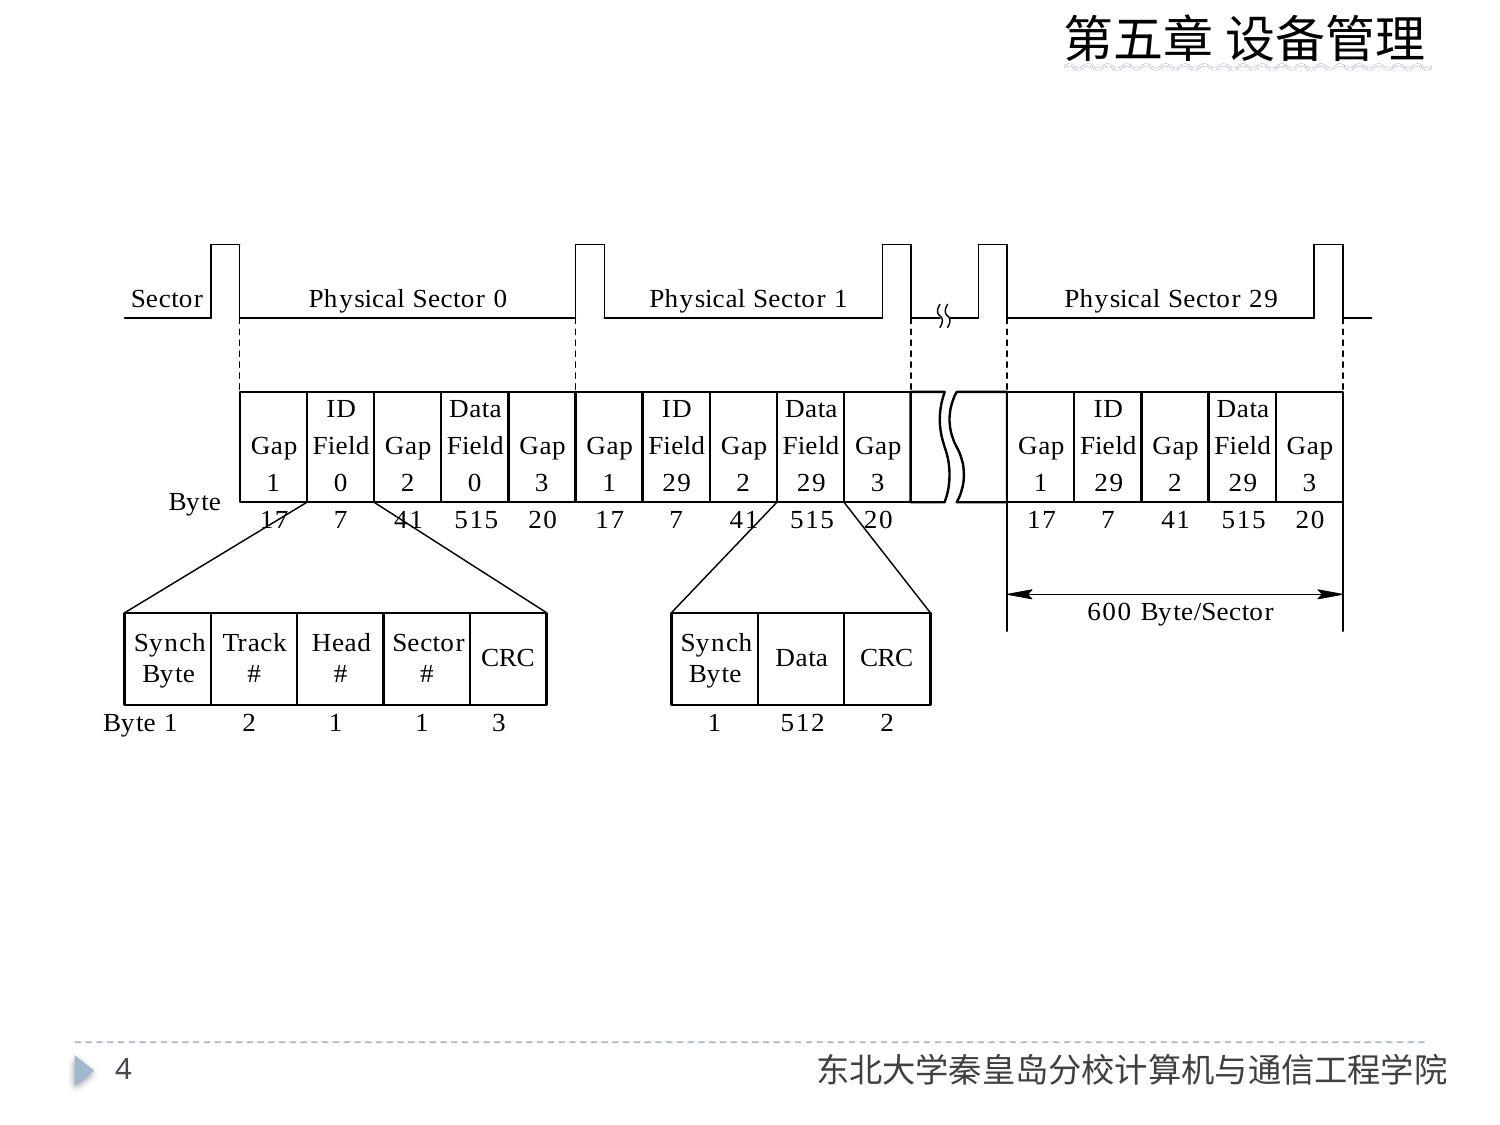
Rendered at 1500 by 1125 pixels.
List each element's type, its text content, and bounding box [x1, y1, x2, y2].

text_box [62, 217, 1463, 751]
slide_number 4 [100, 1042, 426, 1103]
